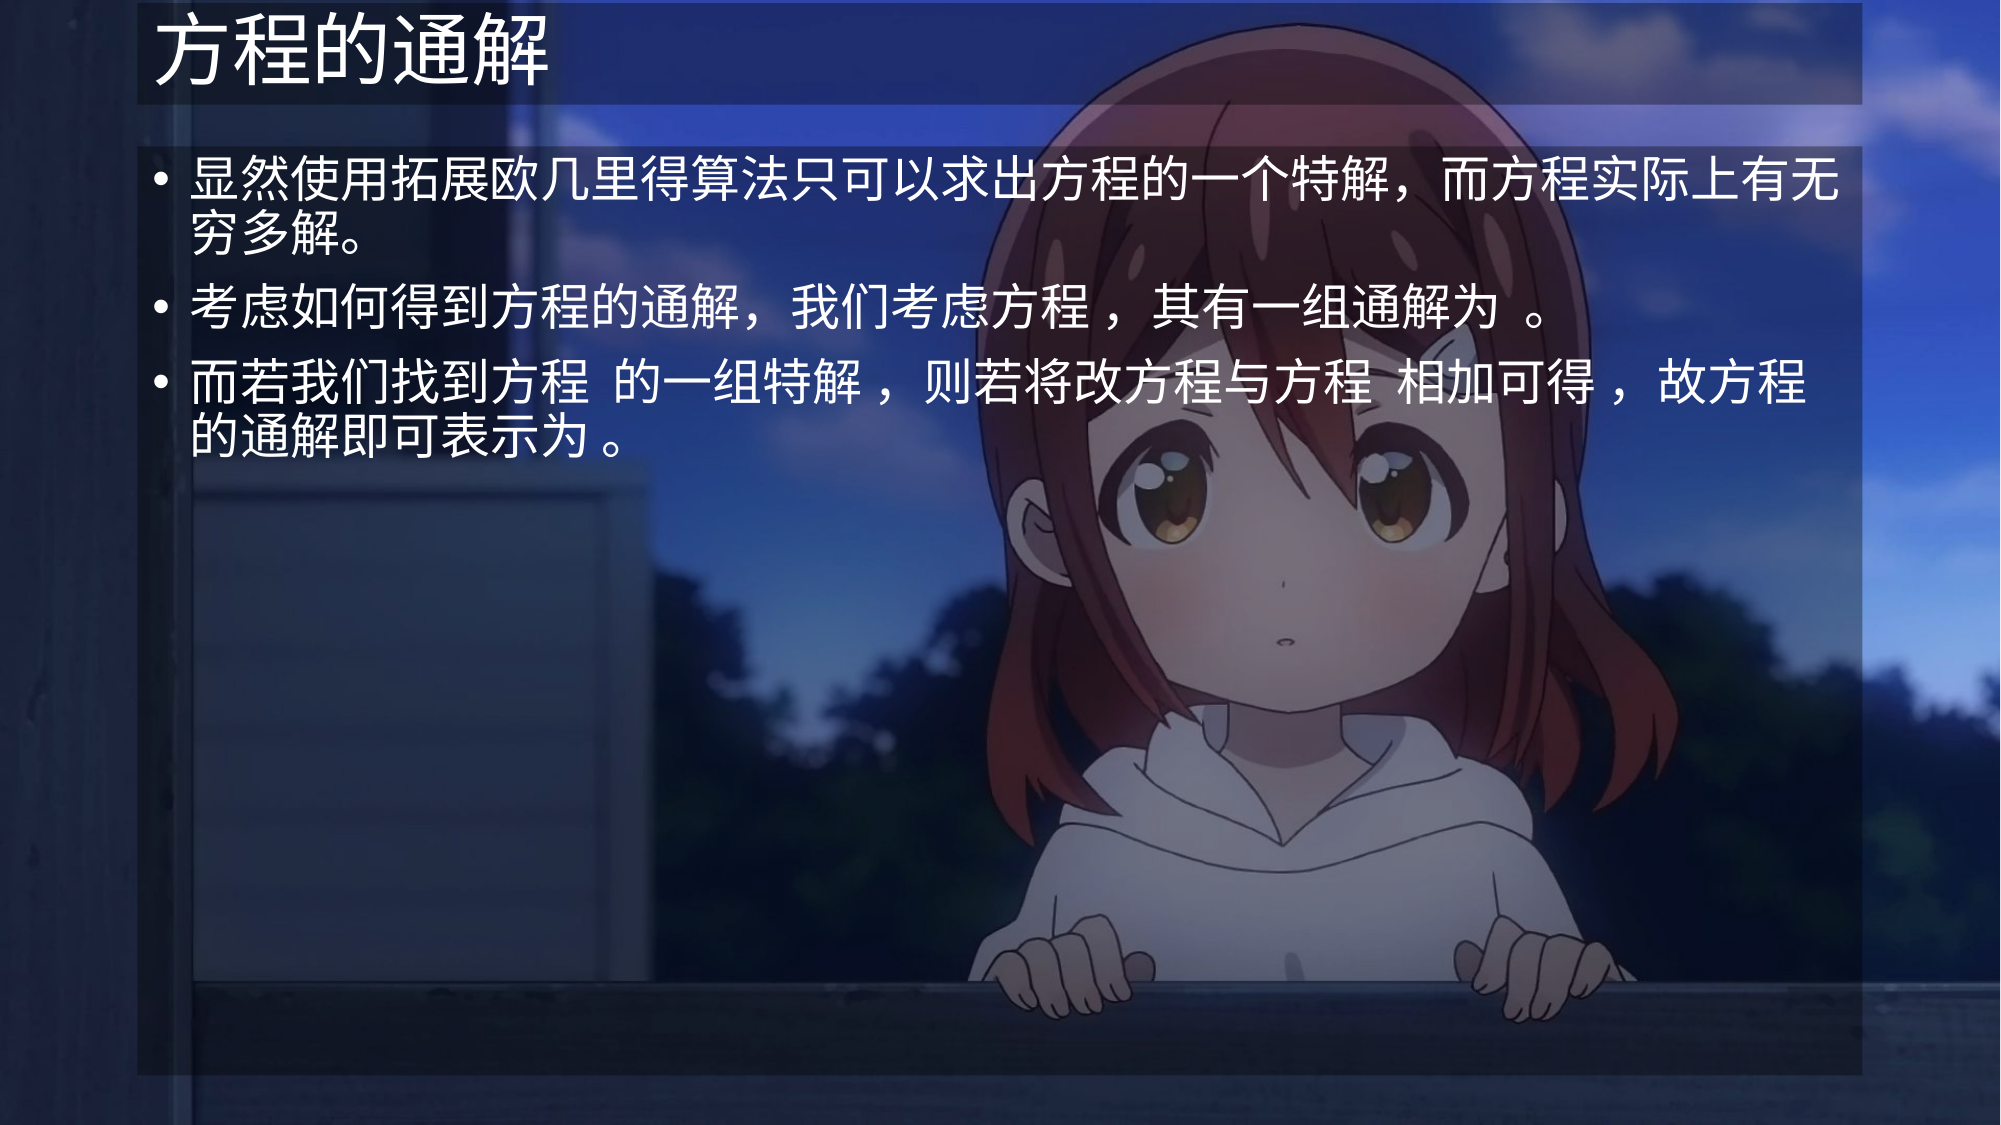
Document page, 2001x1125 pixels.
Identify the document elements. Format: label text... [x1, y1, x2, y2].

picture [0, 0, 2001, 1125]
title 方程的通解 [137, 3, 1863, 105]
